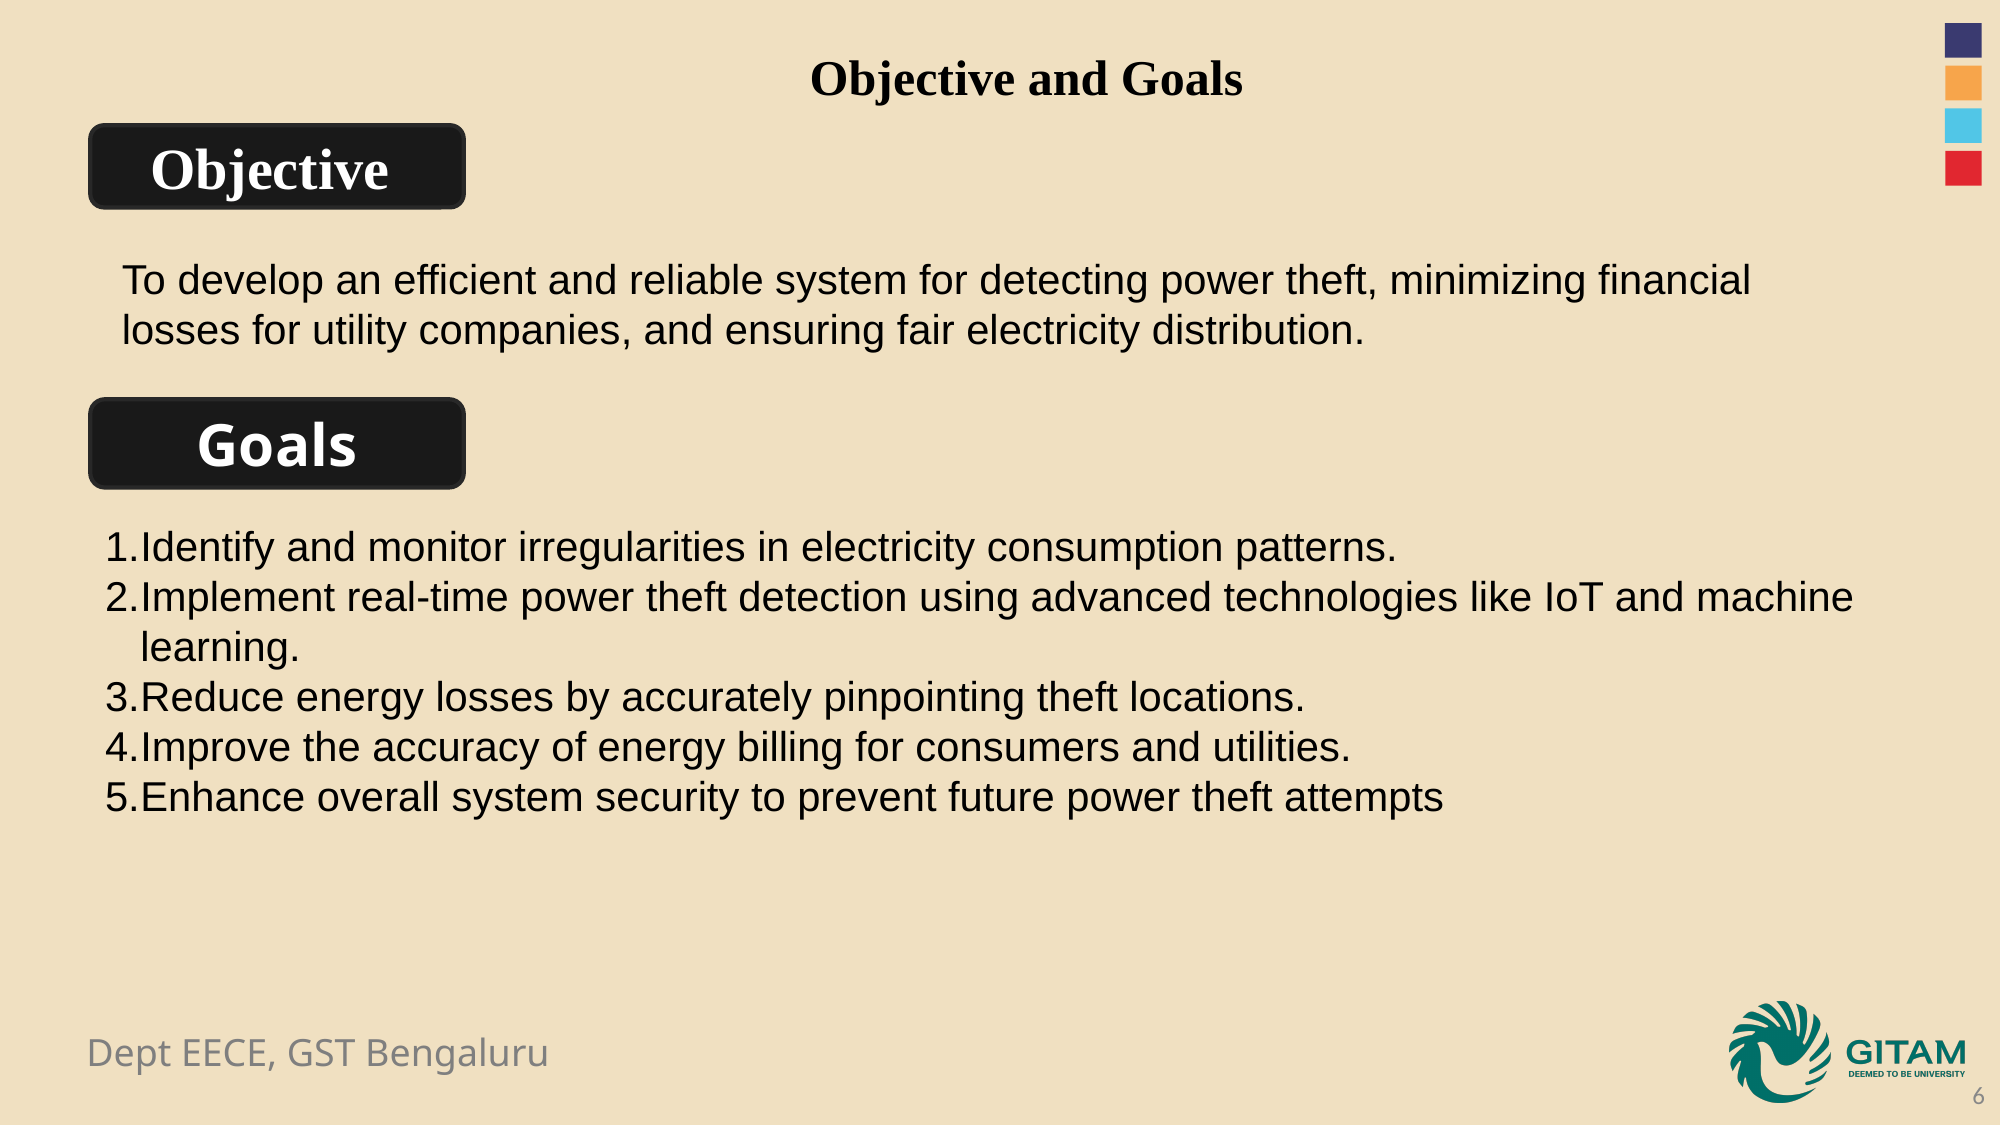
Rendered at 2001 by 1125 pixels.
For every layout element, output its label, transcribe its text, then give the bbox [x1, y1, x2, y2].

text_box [1944, 22, 1982, 186]
text_box Goals [90, 399, 464, 488]
text_box Objective [90, 125, 464, 208]
text_box To develop an efficient and reliable system for detecting power theft, minimizing financial losses for utility companies, and ensuring fair electricity distribution. [107, 245, 1833, 361]
slide_number 6 [1550, 1065, 2000, 1125]
picture [1729, 1001, 1965, 1065]
text_box Objective and Goals [163, 38, 1889, 119]
text_box Identify and monitor irregularities in electricity consumption patterns. Implement real-time power theft detection using advanced technologies like IoT and machine learning. Reduce energy losses by accurately pinpointing theft locations. Improve the accuracy of energy billing for consumers and utilities. Enhance overall system security to prevent future power theft attempts [90, 512, 1902, 828]
